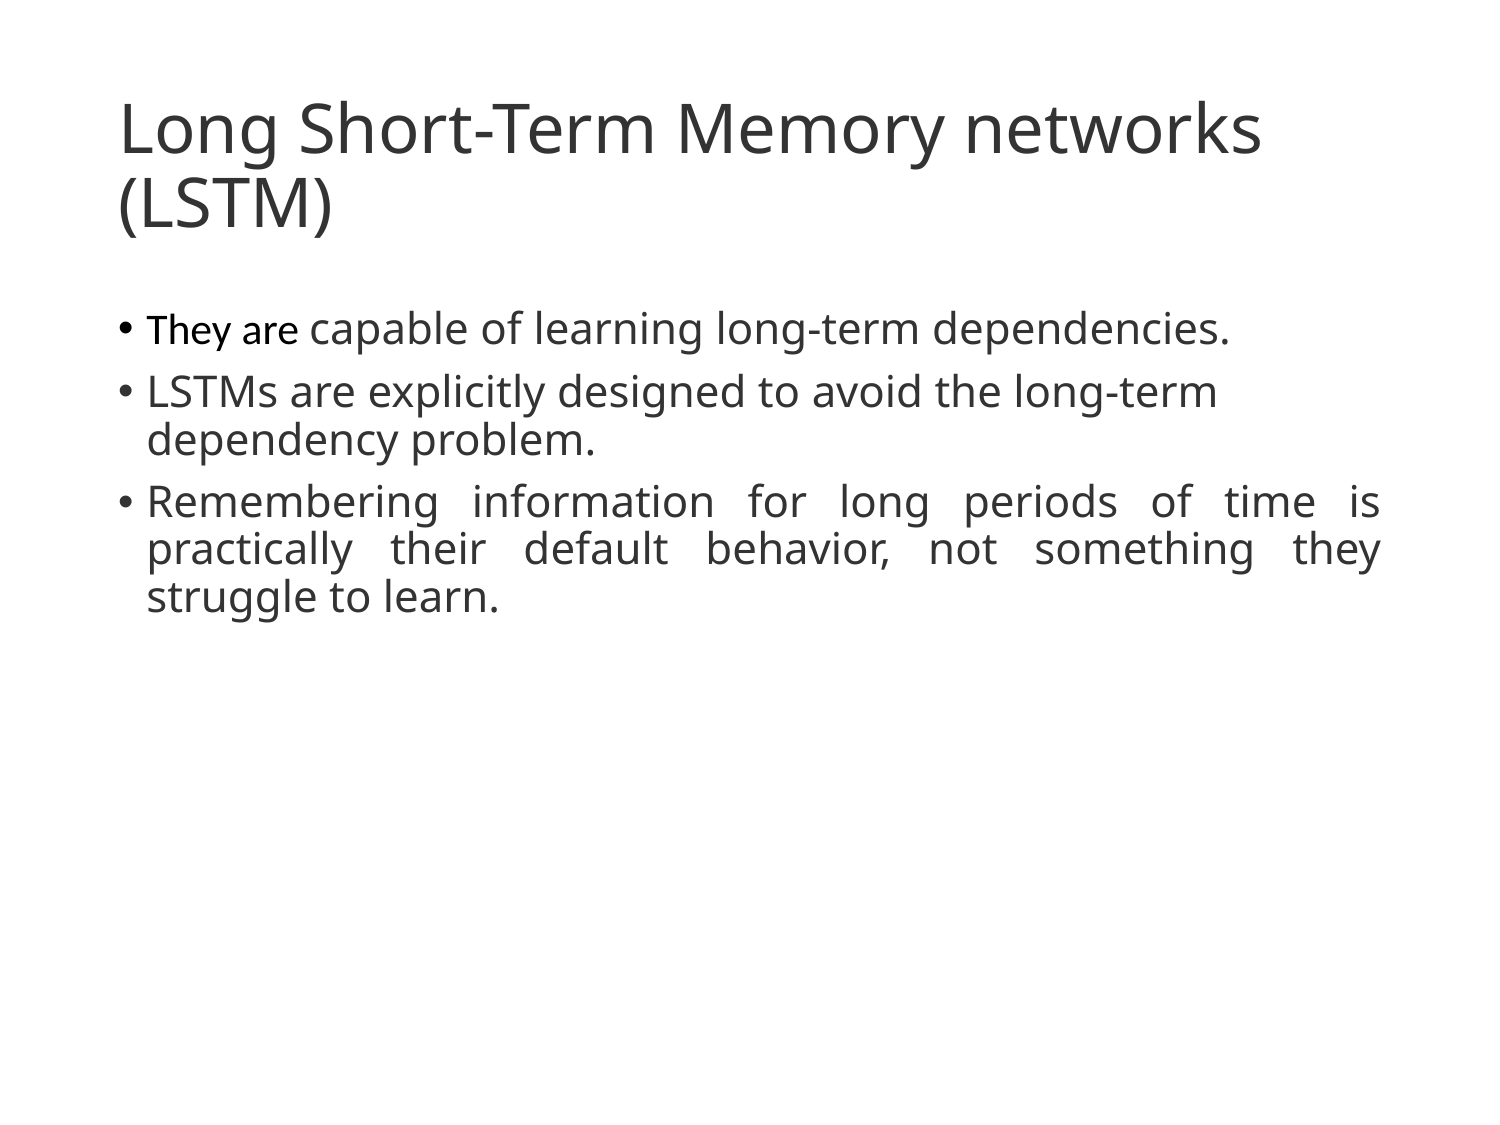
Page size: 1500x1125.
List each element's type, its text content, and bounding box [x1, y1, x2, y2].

list They are capable of learning long-term dependencies. LSTMs are explicitly designed to avoid the long-term dependency problem. Remembering information for long periods of time is practically their default behavior, not something they struggle to learn. [103, 299, 1397, 1014]
title Long Short-Term Memory networks (LSTM) [103, 59, 1397, 278]
